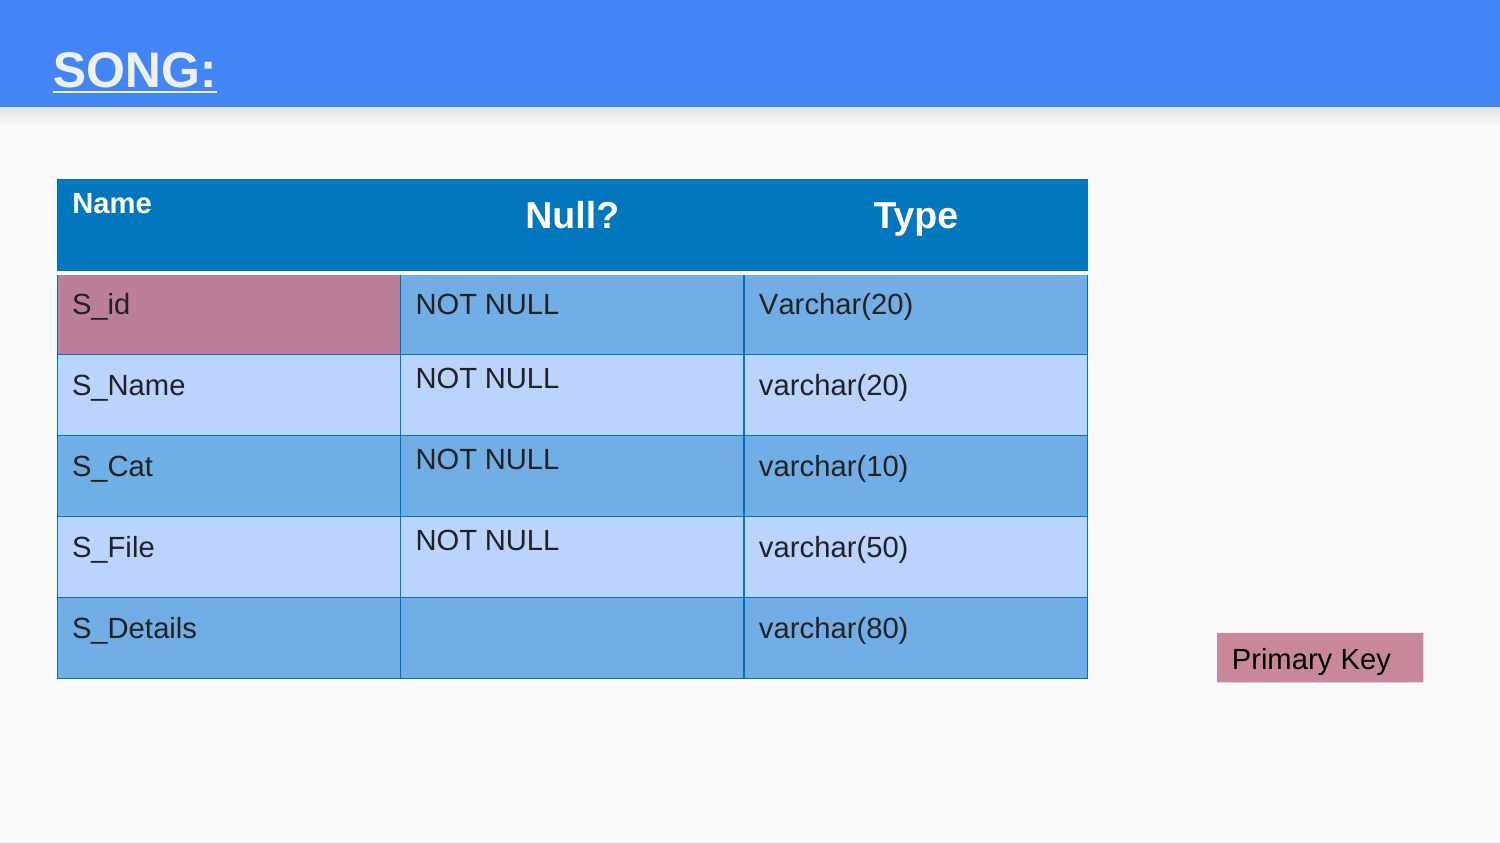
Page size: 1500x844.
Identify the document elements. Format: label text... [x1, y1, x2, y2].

table_cell Varchar(20) [745, 275, 1087, 354]
text_box Primary Key [1217, 632, 1424, 683]
table_cell varchar(10) [745, 436, 1087, 516]
table_header Type [745, 180, 1087, 271]
table_cell S_id [58, 275, 400, 354]
table_cell varchar(50) [745, 517, 1087, 597]
table_cell NOT NULL [401, 355, 743, 435]
table_header Null? [401, 180, 743, 271]
table_header Name [58, 180, 400, 271]
table_cell NOT NULL [401, 436, 743, 516]
table_cell [401, 598, 743, 678]
table_cell S_Cat [58, 436, 400, 516]
table_cell varchar(20) [745, 355, 1087, 435]
table_cell NOT NULL [401, 517, 743, 597]
table_cell S_Details [58, 598, 400, 678]
table_cell varchar(80) [745, 598, 1087, 678]
table_cell S_File [58, 517, 400, 597]
text_box SONG: [37, 22, 558, 85]
table_cell NOT NULL [401, 275, 743, 354]
table_cell S_Name [58, 355, 400, 435]
